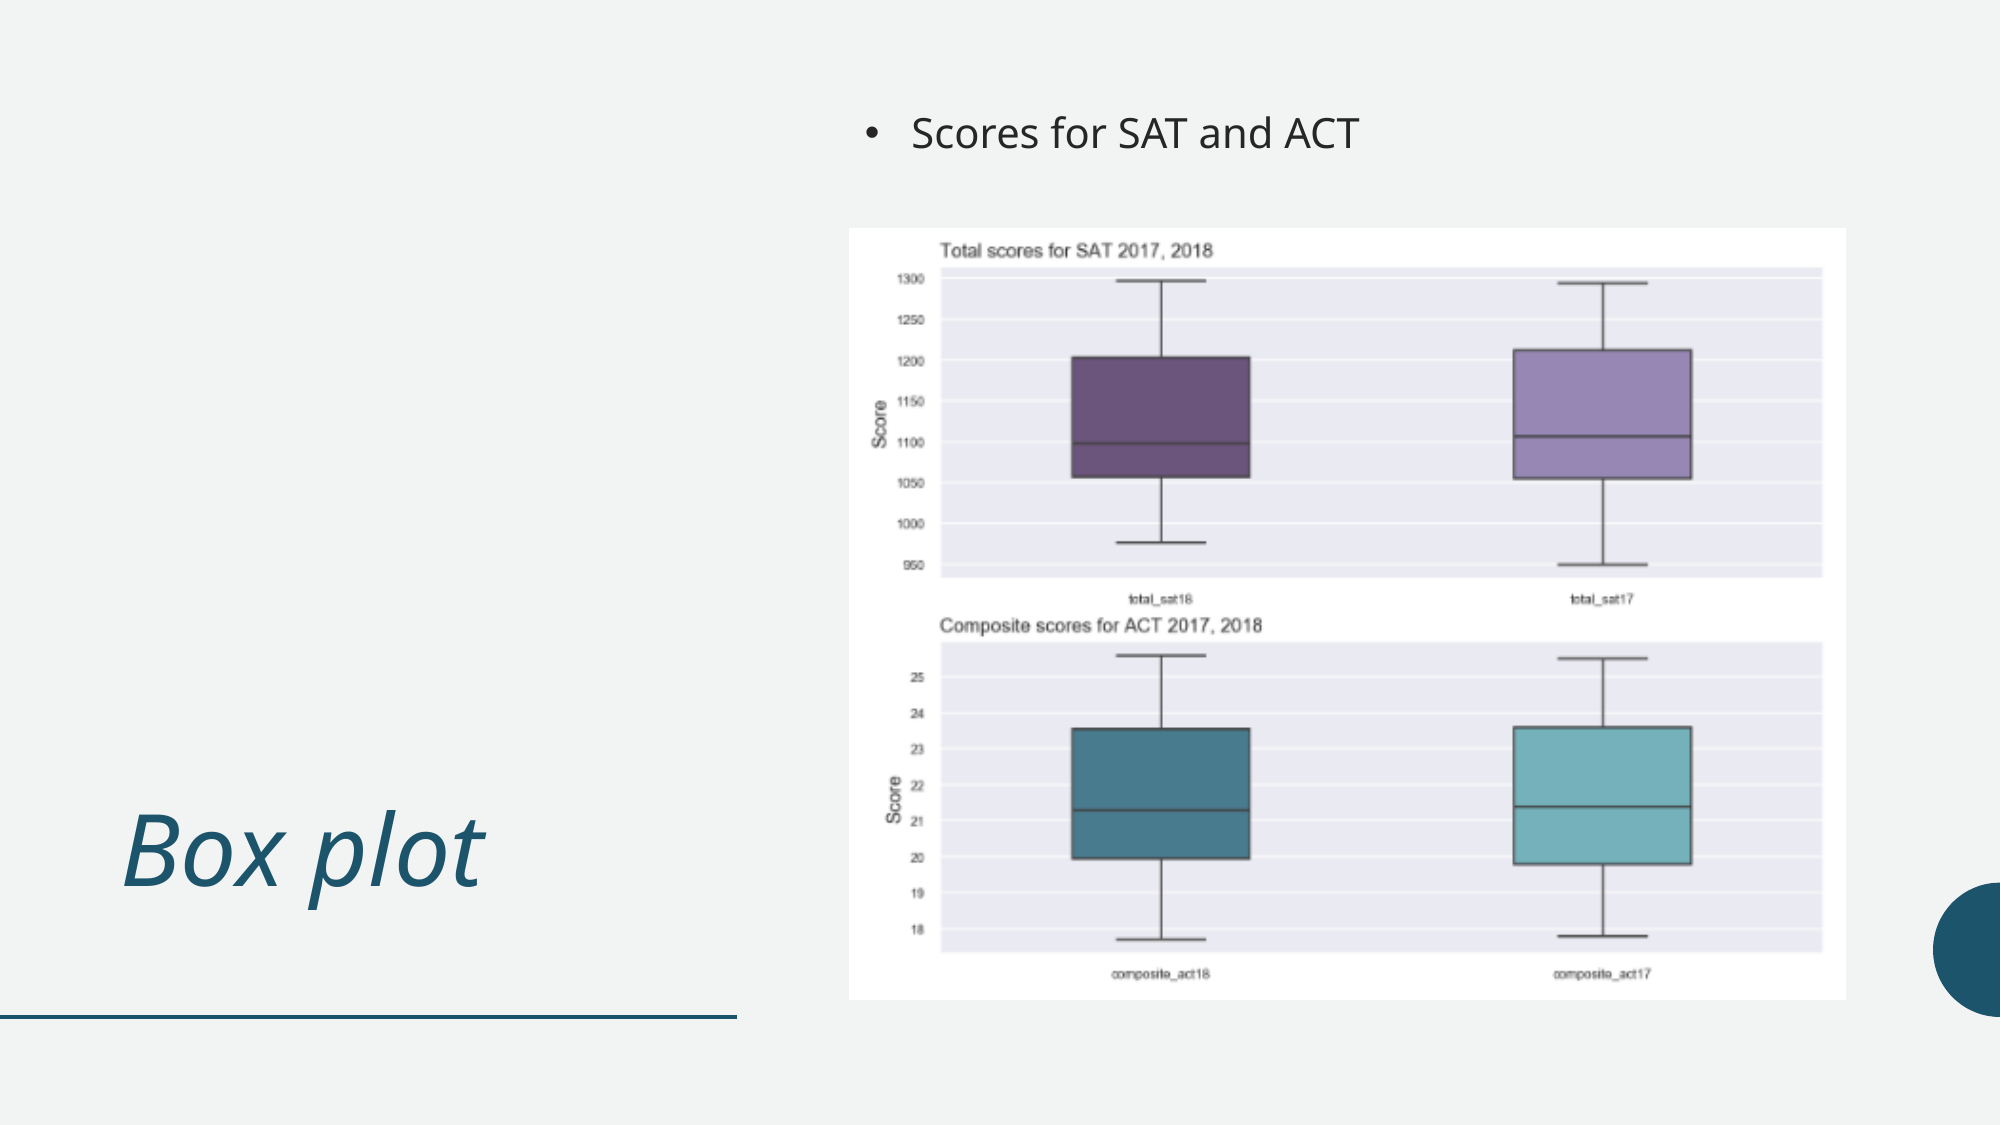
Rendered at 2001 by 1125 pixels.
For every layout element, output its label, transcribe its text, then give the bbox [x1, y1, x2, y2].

list Scores for SAT and ACT [849, 93, 1875, 1027]
picture [849, 228, 1846, 1001]
title Box plot [105, 105, 751, 916]
